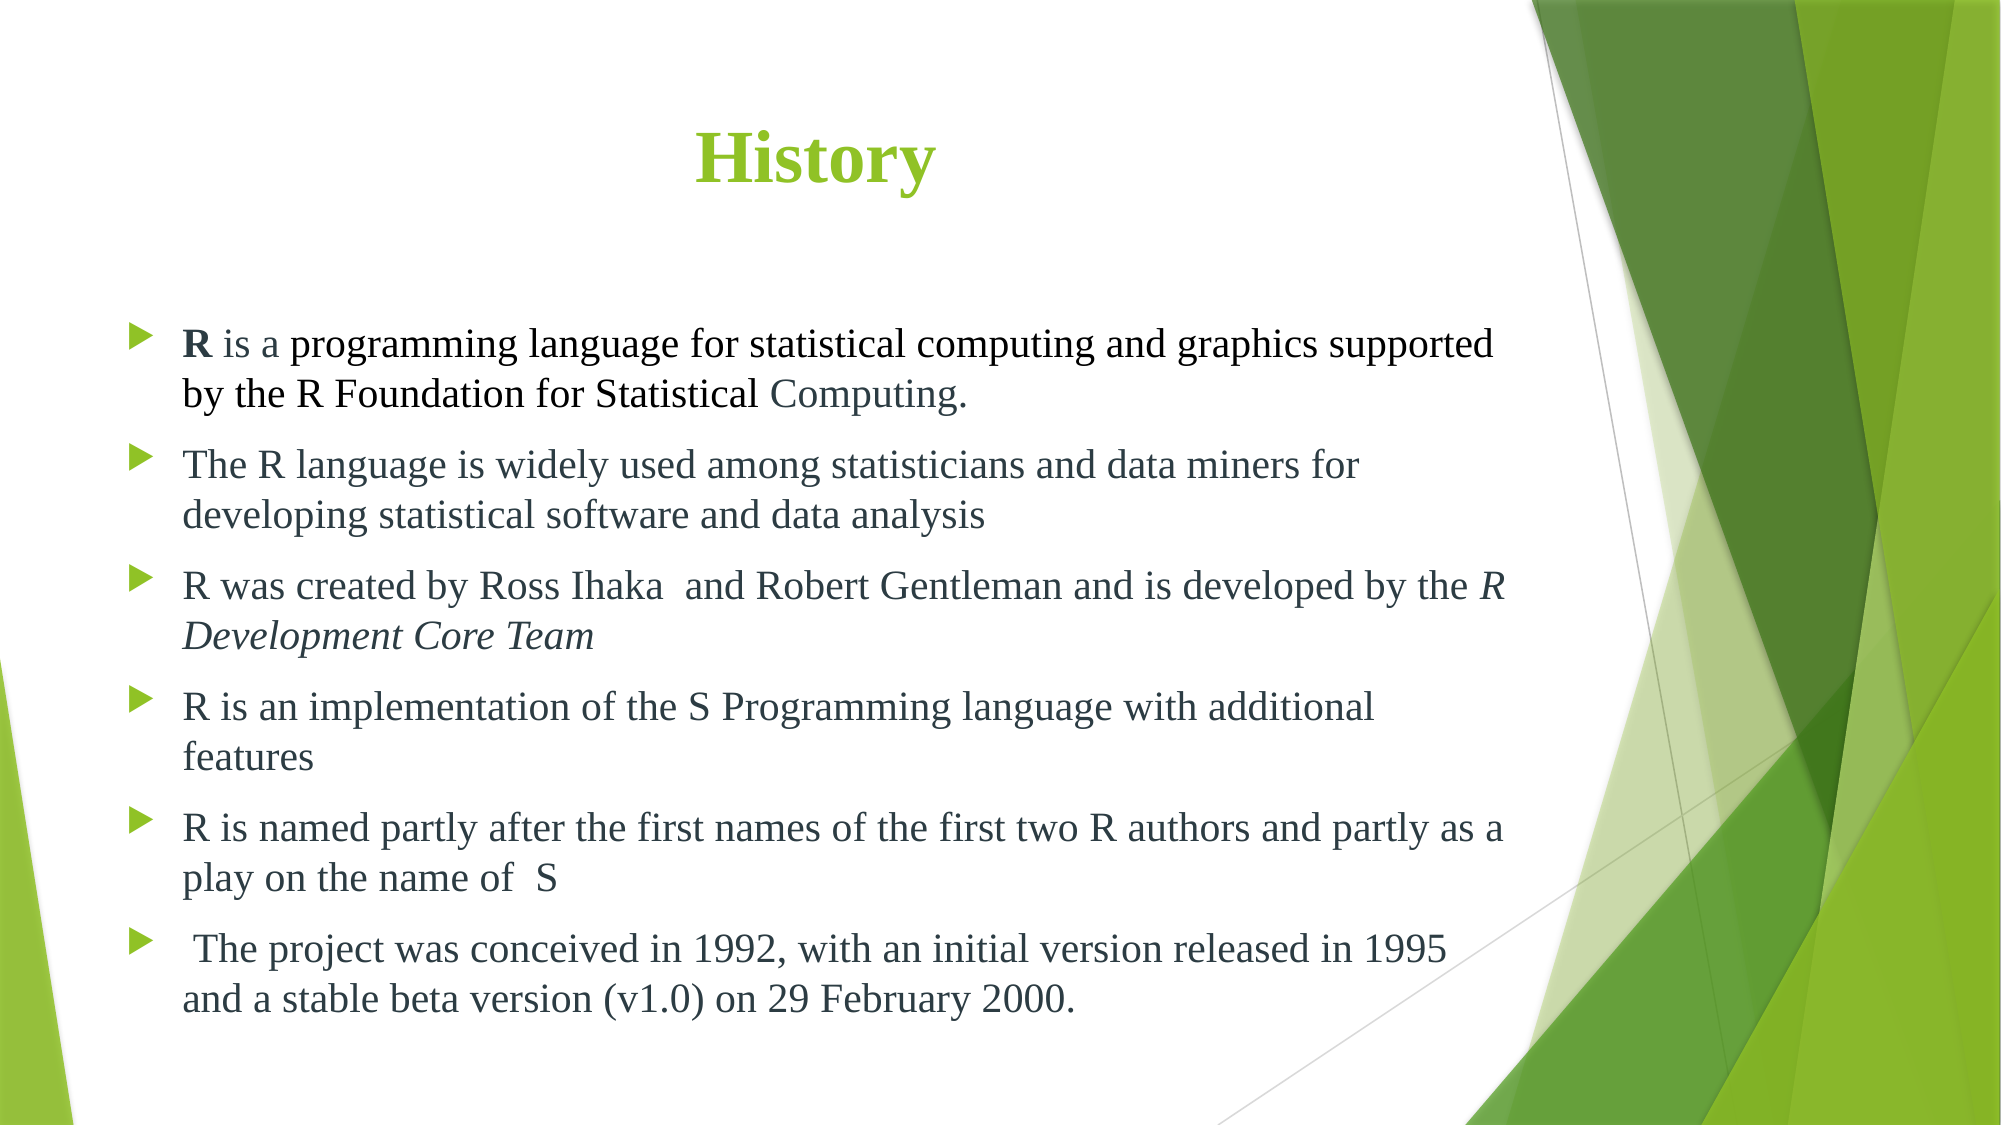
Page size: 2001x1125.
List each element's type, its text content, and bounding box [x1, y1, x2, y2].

list R is a programming language for statistical computing and graphics supported by the R Foundation for Statistical Computing. The R language is widely used among statisticians and data miners for developing statistical software and data analysis R was created by Ross Ihaka and Robert Gentleman and is developed by the R Development Core Team R is an implementation of the S Programming language with additional features R is named partly after the first names of the first two R authors and partly as a play on the name of S The project was conceived in 1992, with an initial version released in 1995 and a stable beta version (v1.0) on 29 February 2000. [111, 308, 1522, 991]
title History [111, 99, 1522, 223]
